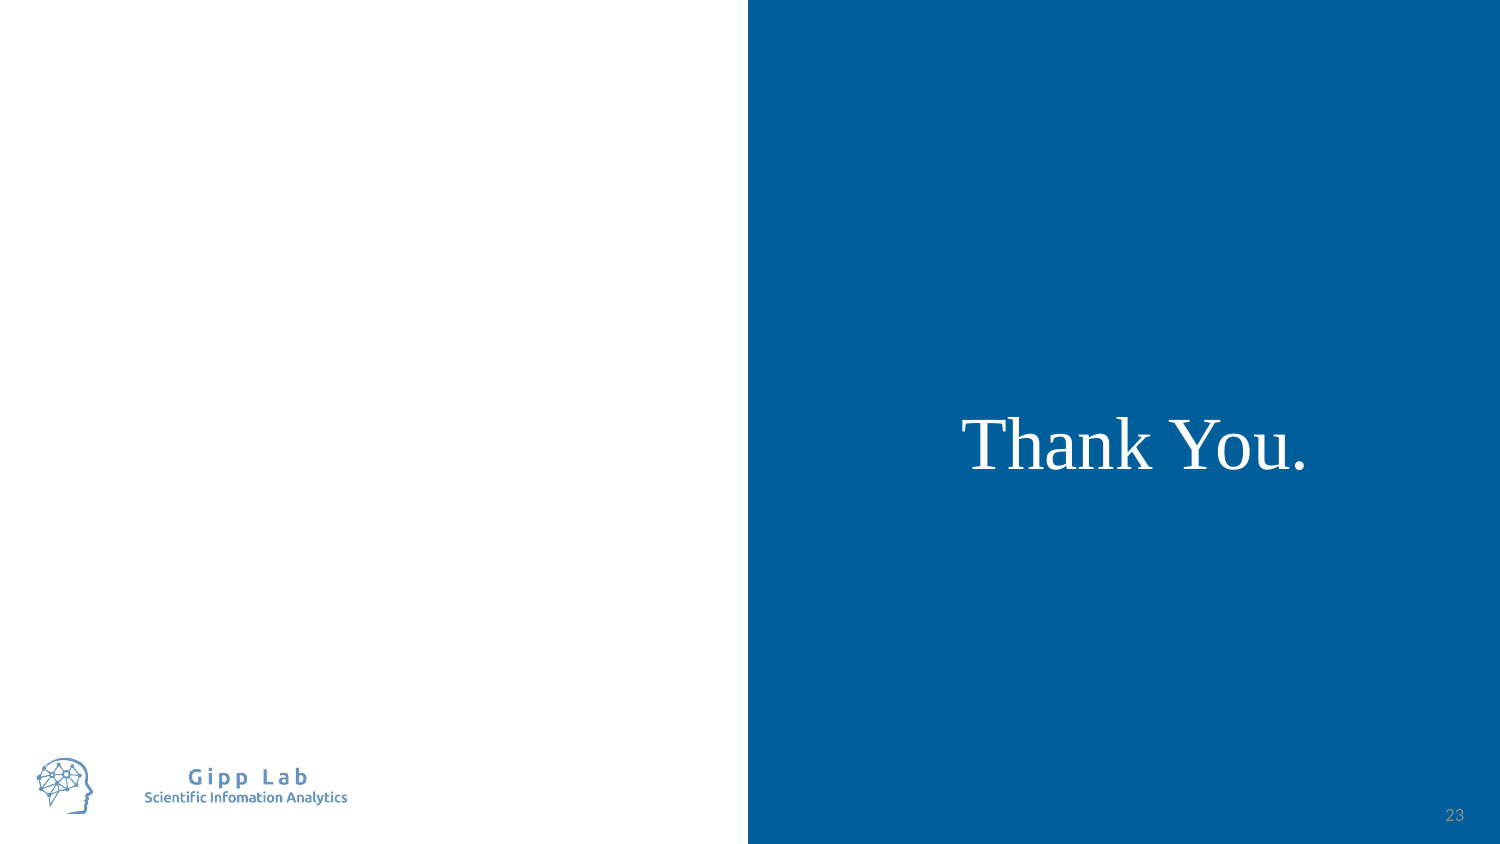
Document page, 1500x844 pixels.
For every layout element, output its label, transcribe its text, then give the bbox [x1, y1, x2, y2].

picture [35, 757, 347, 814]
title Thank You. [818, 386, 1453, 485]
slide_number 23 [1365, 802, 1465, 824]
